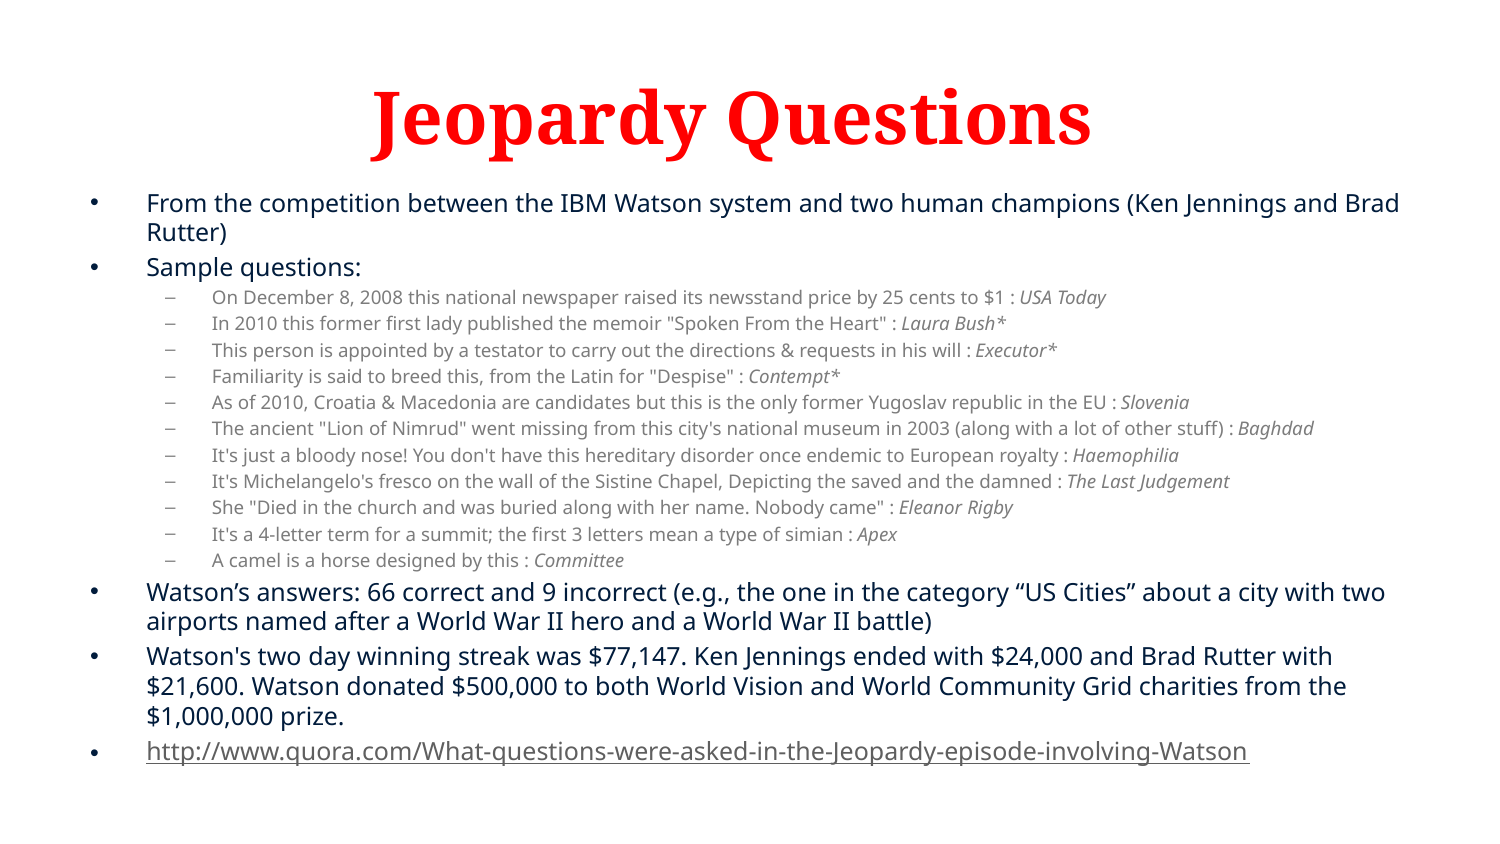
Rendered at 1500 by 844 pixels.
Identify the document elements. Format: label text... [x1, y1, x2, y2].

list From the competition between the IBM Watson system and two human champions (Ken Jennings and Brad Rutter) Sample questions: On December 8, 2008 this national newspaper raised its newsstand price by 25 cents to $1 : USA Today In 2010 this former first lady published the memoir "Spoken From the Heart" : Laura Bush* This person is appointed by a testator to carry out the directions & requests in his will : Executor* Familiarity is said to breed this, from the Latin for "Despise" : Contempt* As of 2010, Croatia & Macedonia are candidates but this is the only former Yugoslav republic in the EU : Slovenia The ancient "Lion of Nimrud" went missing from this city's national museum in 2003 (along with a lot of other stuff) : Baghdad It's just a bloody nose! You don't have this hereditary disorder once endemic to European royalty : Haemophilia It's Michelangelo's fresco on the wall of the Sistine Chapel, Depicting the saved and the damned : The Last Judgement She "Died in the church and was buried along with her name. Nobody came" : Eleanor Rigby It's a 4-letter term for a summit; the first 3 letters mean a type of simian : Apex A camel is a horse designed by this : Committee Watson’s answers: 66 correct and 9 incorrect (e.g., the one in the category “US Cities” about a city with two airports named after a World War II hero and a World War II battle) Watson's two day winning streak was $77,147. Ken Jennings ended with $24,000 and Brad Rutter with $21,600. Watson donated $500,000 to both World Vision and World Community Grid charities from the $1,000,000 prize. http://www.quora.com/What-questions-were-asked-in-the-Jeopardy-episode-involving-Watson [75, 179, 1425, 822]
title Jeopardy Questions [41, 64, 1425, 180]
